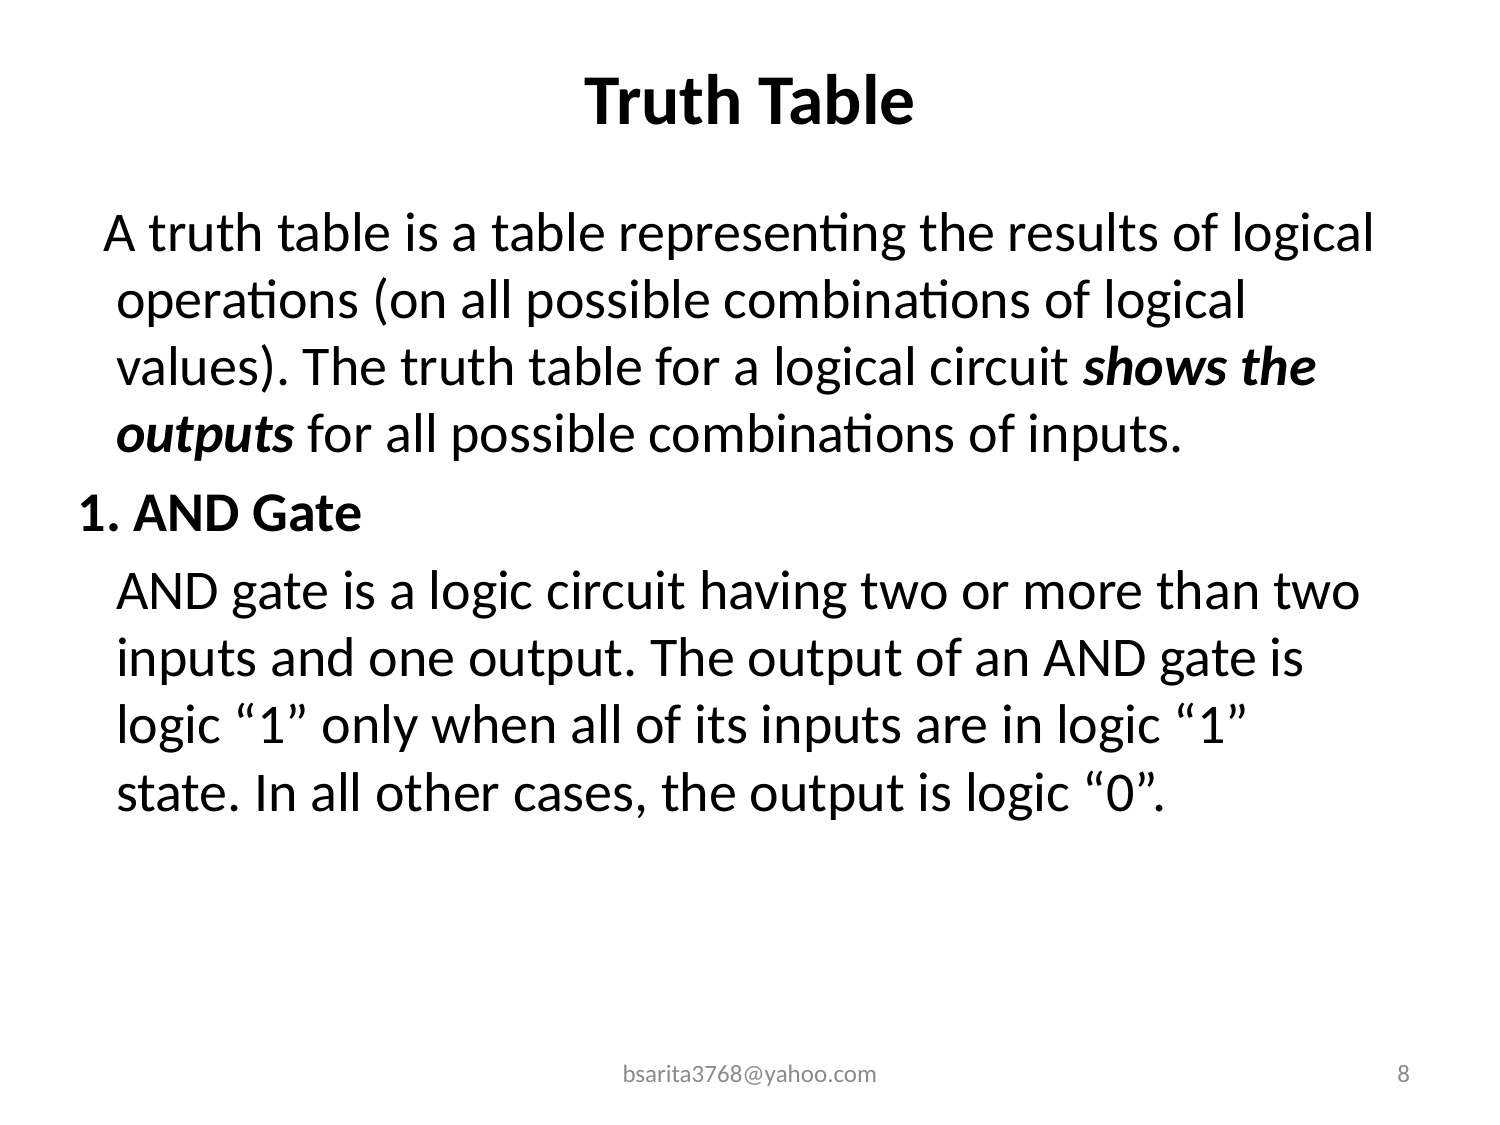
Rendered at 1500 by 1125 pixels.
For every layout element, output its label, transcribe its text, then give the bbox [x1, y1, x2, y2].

title Truth Table [75, 45, 1425, 233]
slide_number 8 [1074, 1042, 1425, 1103]
footer bsarita3768@yahoo.com [512, 1042, 988, 1103]
list A truth table is a table representing the results of logical operations (on all possible combinations of logical values). The truth table for a logical circuit shows the outputs for all possible combinations of inputs. 1. AND Gate AND gate is a logic circuit having two or more than two inputs and one output. The output of an AND gate is logic “1” only when all of its inputs are in logic “1” state. In all other cases, the output is logic “0”. [50, 187, 1400, 930]
